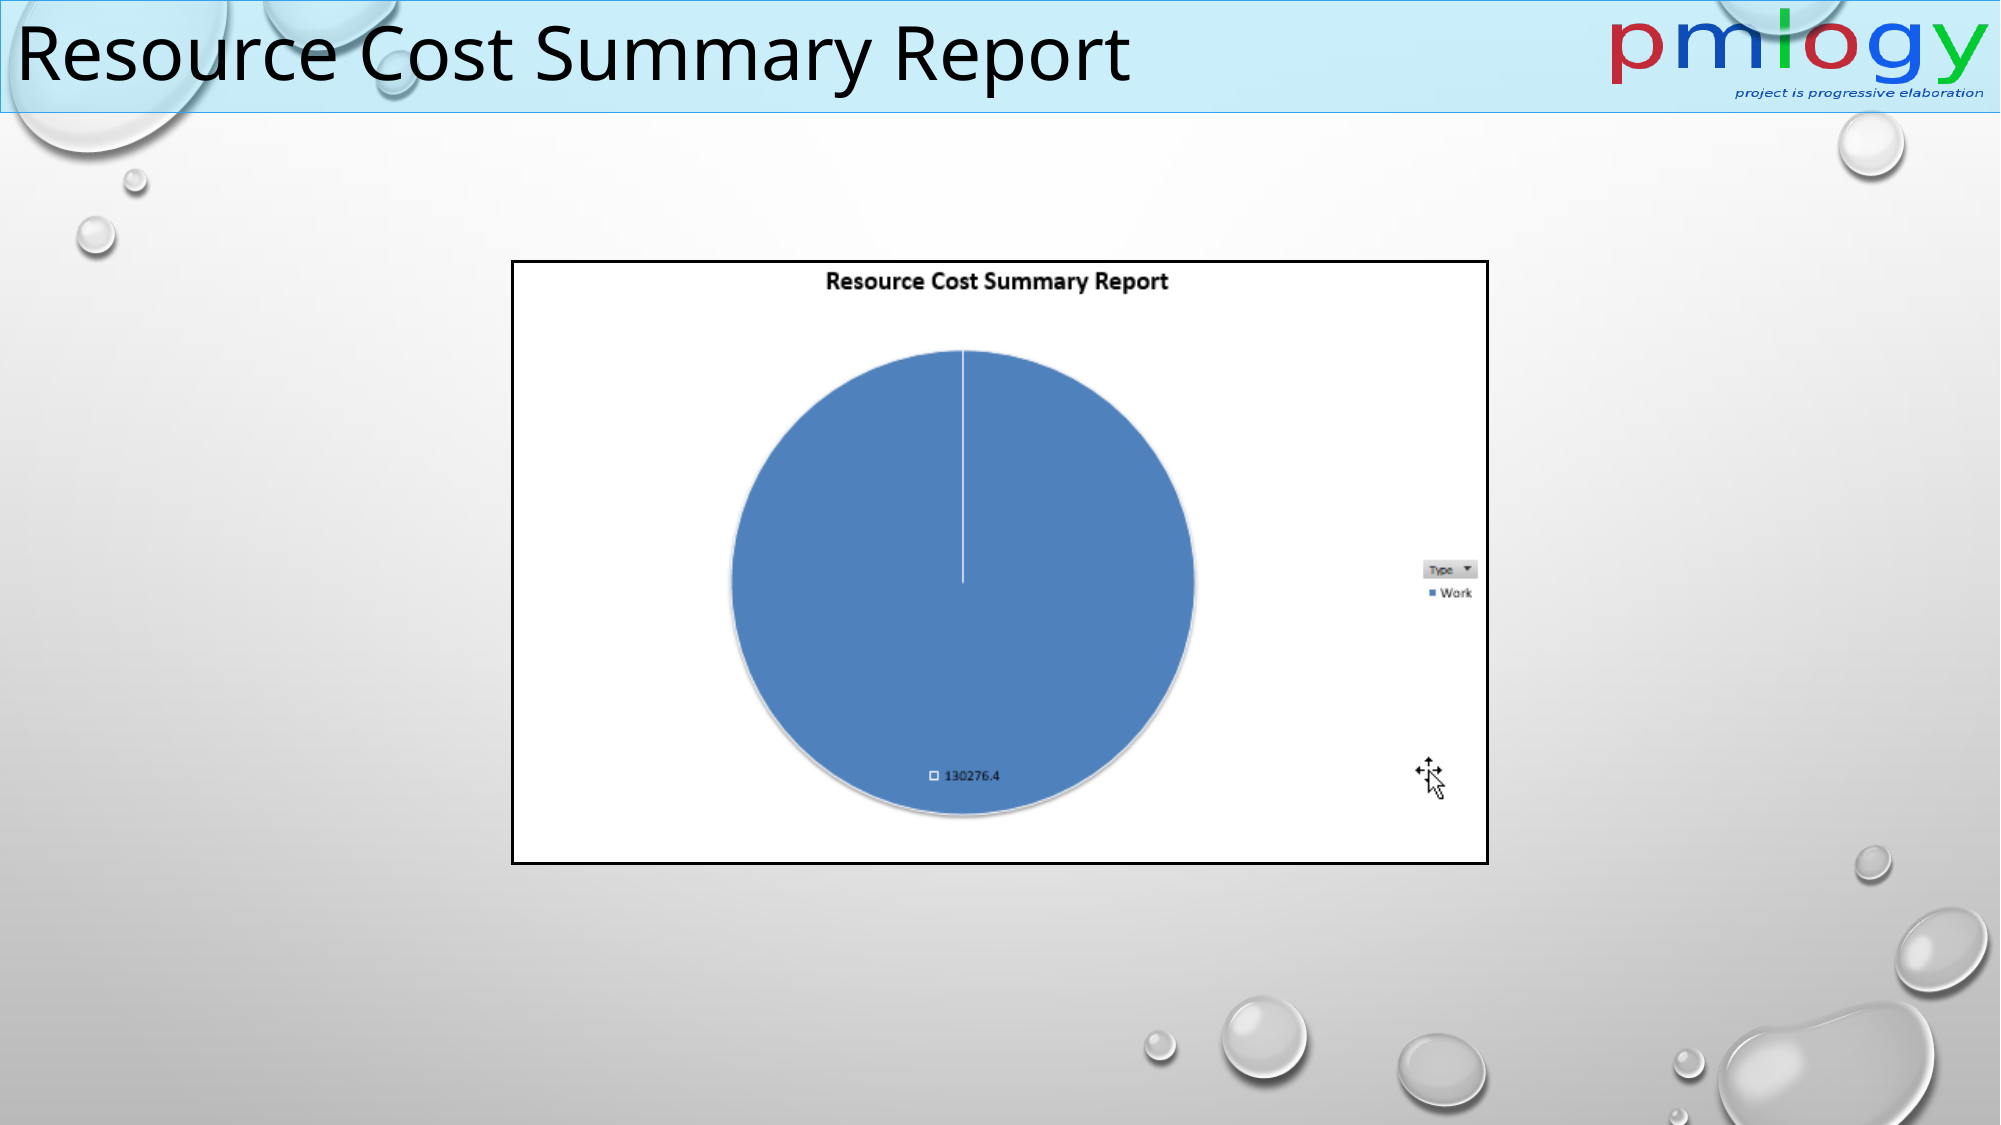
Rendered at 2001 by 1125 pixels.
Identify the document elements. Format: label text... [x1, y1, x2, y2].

title Resource Cost Summary Report [0, 0, 2000, 113]
picture [0, 0, 2001, 1125]
